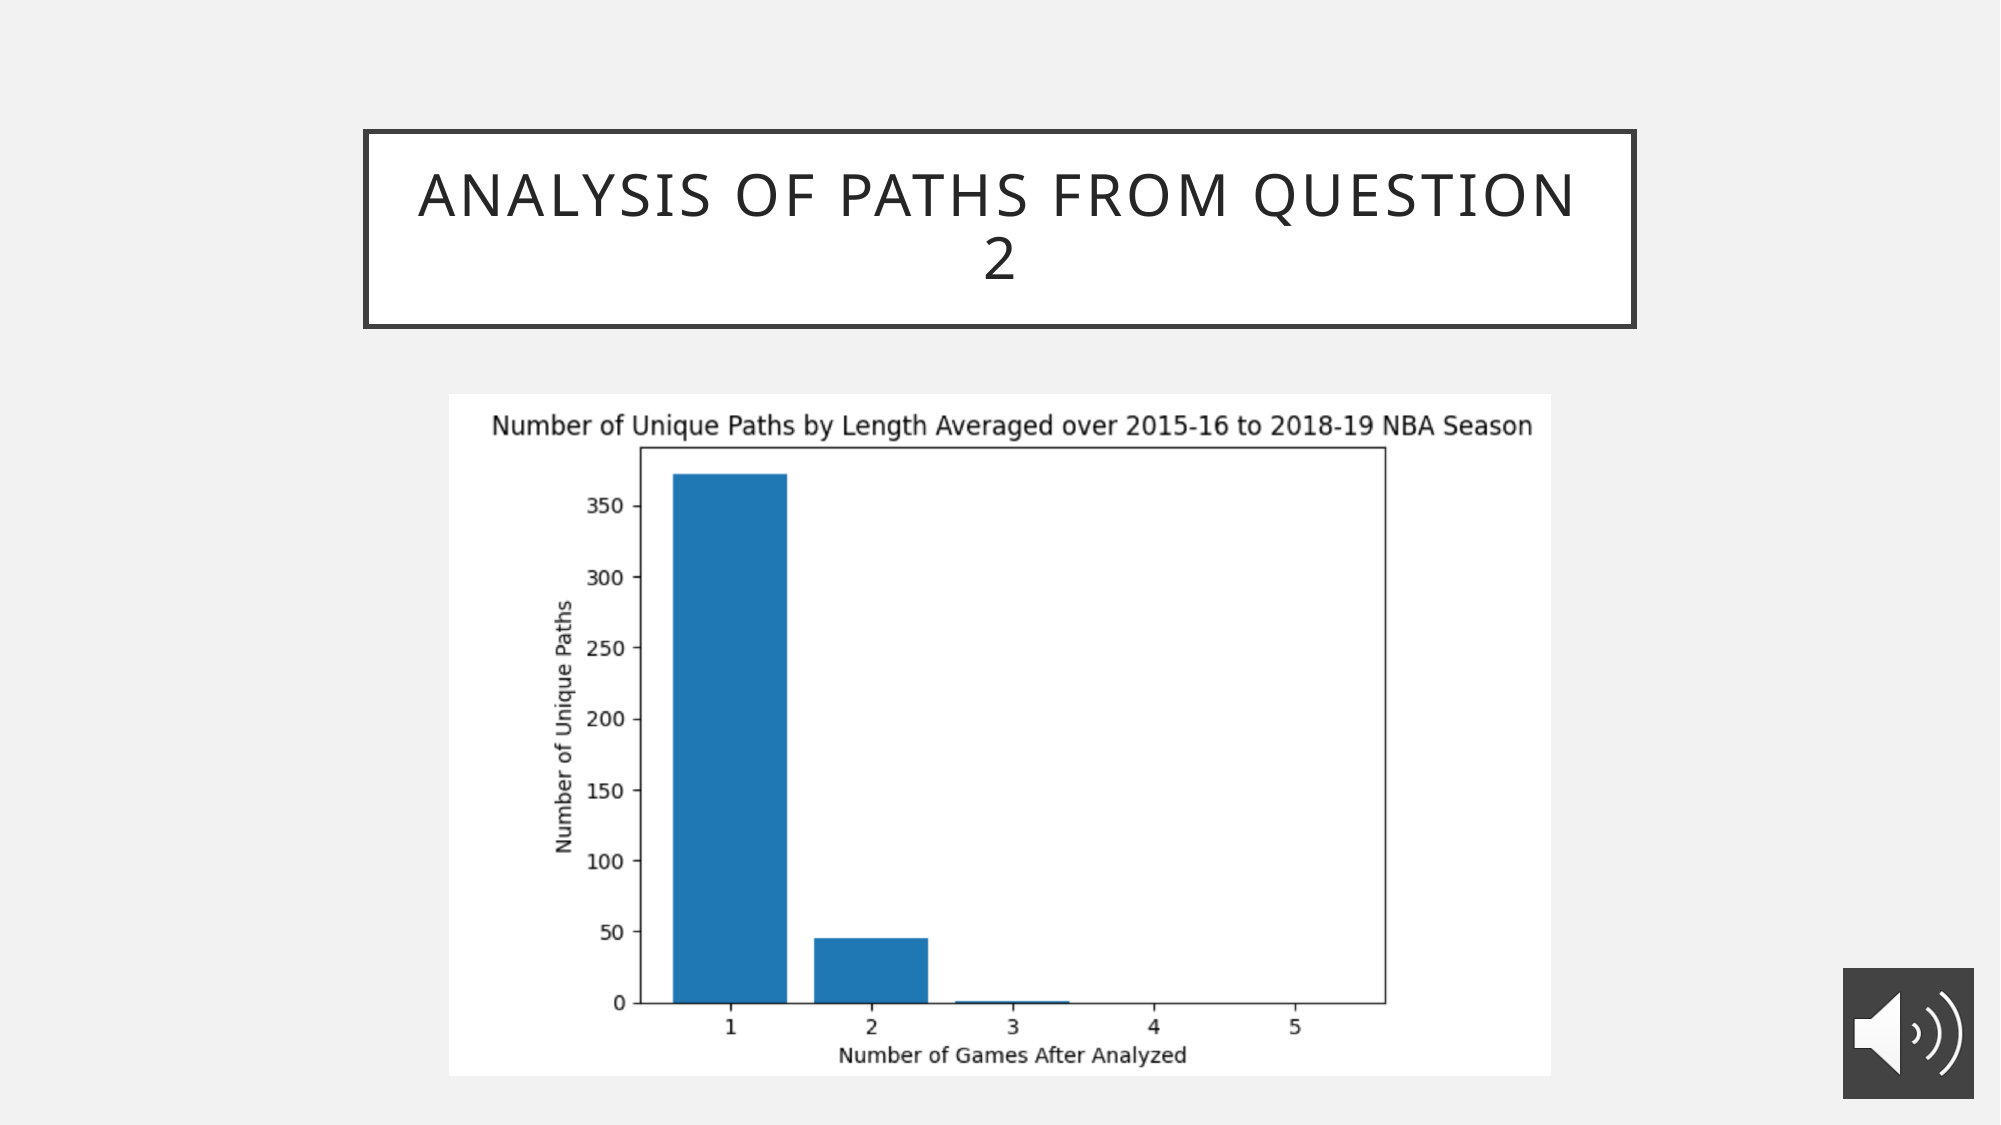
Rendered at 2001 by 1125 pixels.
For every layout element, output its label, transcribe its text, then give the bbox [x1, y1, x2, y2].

picture [449, 394, 1551, 1076]
picture [1841, 966, 1975, 1100]
title Analysis of Paths From Question 2 [363, 129, 1637, 329]
